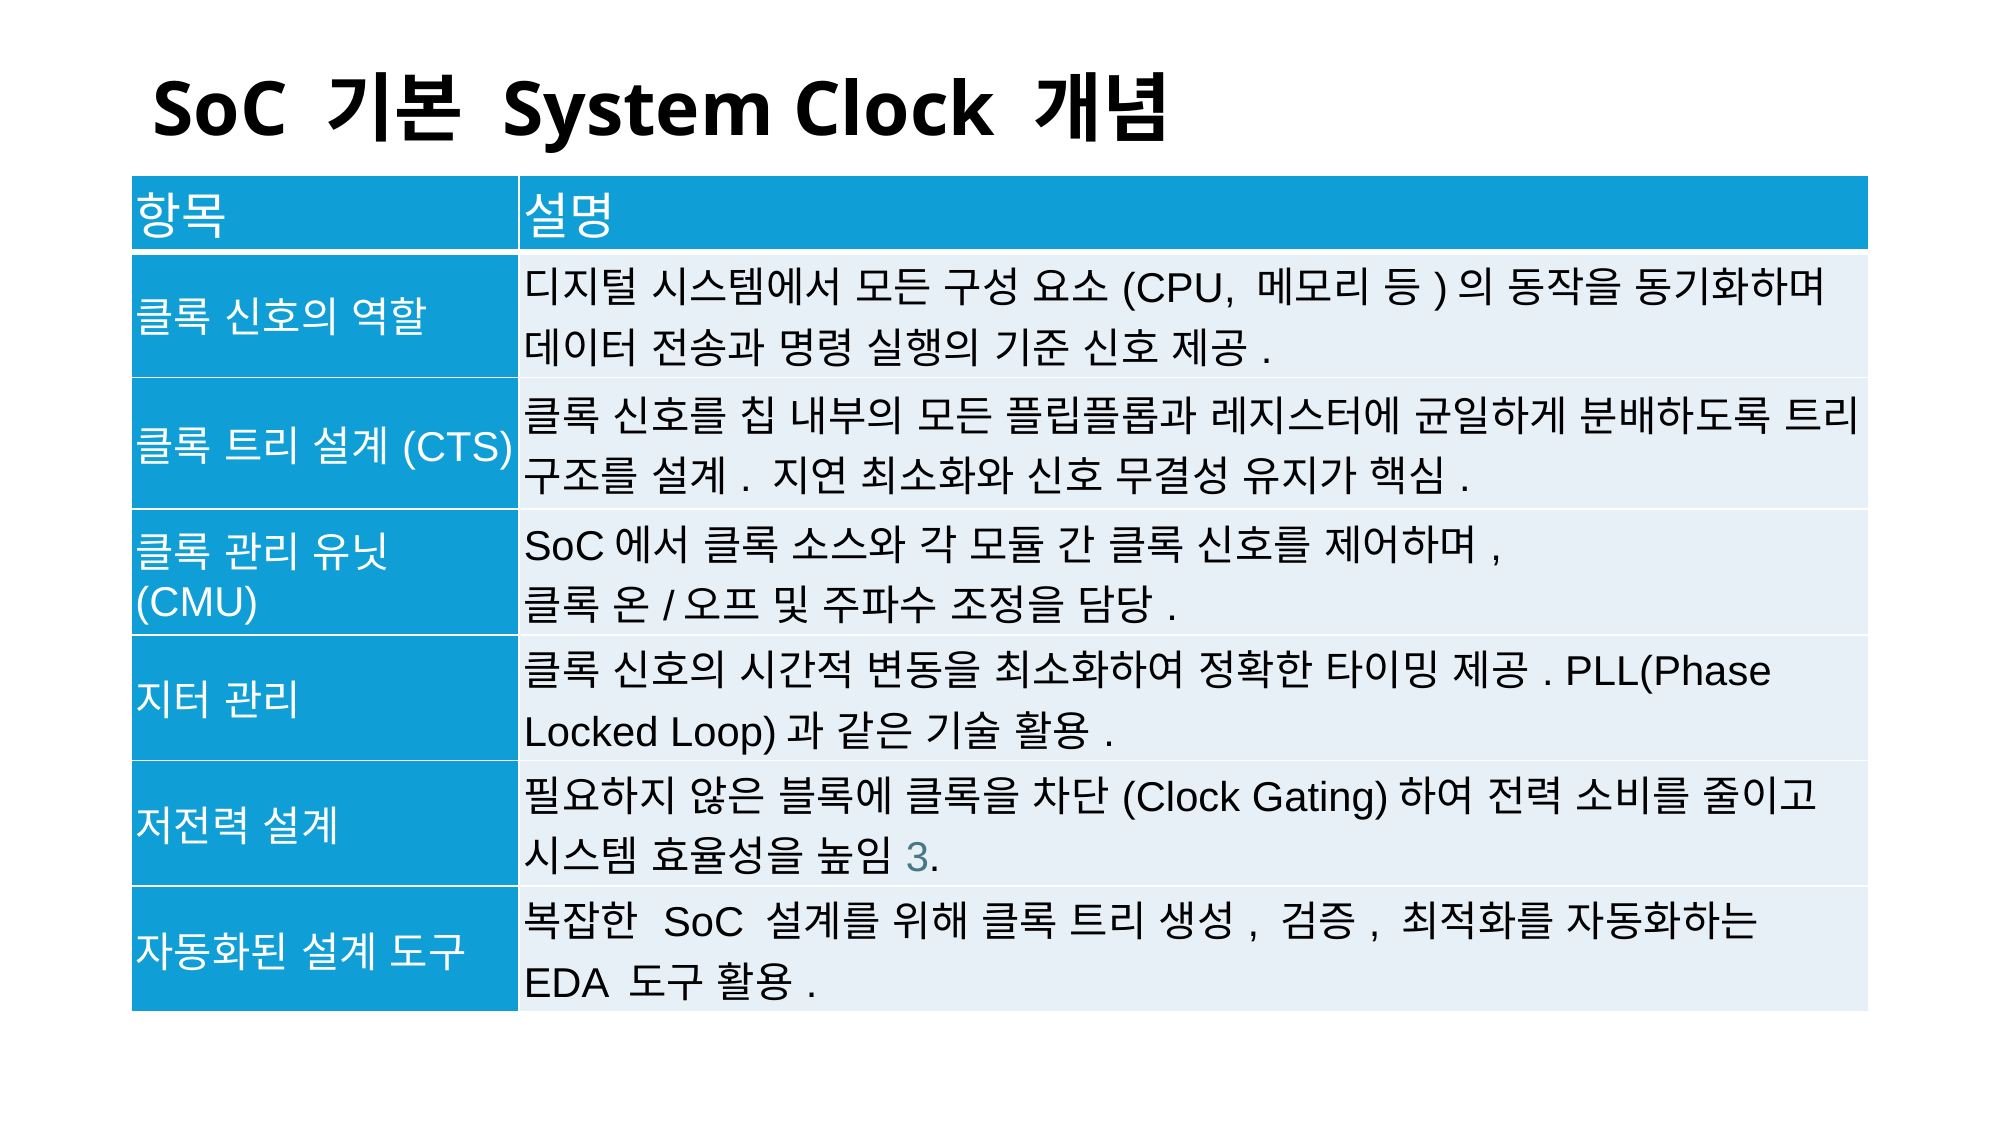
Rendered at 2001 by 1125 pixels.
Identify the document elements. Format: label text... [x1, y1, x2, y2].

table_cell SoC에서 클록 소스와 각 모듈 간 클록 신호를 제어하며, 클록 온/오프 및 주파수 조정을 담당. [520, 510, 1868, 634]
table_header 항목 [132, 176, 518, 249]
table_cell 클록 신호의 시간적 변동을 최소화하여 정확한 타이밍 제공. PLL(Phase Locked Loop)과 같은 기술 활용. [520, 636, 1868, 760]
table_header 설명 [520, 176, 1868, 249]
table_cell 클록 신호의 역할 [132, 255, 518, 377]
table_cell 디지털 시스템에서 모든 구성 요소(CPU, 메모리 등)의 동작을 동기화하며 데이터 전송과 명령 실행의 기준 신호 제공. [520, 255, 1868, 377]
table_cell 복잡한 SoC 설계를 위해 클록 트리 생성, 검증, 최적화를 자동화하는 EDA 도구 활용. [520, 887, 1868, 1011]
title SoC 기본 System Clock 개념 [137, 59, 1863, 162]
table_cell 클록 관리 유닛(CMU) [132, 510, 518, 634]
table_cell 지터 관리 [132, 636, 518, 760]
table_cell 클록 신호를 칩 내부의 모든 플립플롭과 레지스터에 균일하게 분배하도록 트리 구조를 설계. 지연 최소화와 신호 무결성 유지가 핵심. [520, 378, 1868, 508]
table_cell 필요하지 않은 블록에 클록을 차단(Clock Gating)하여 전력 소비를 줄이고 시스템 효율성을 높임3. [520, 761, 1868, 885]
table_cell 저전력 설계 [132, 761, 518, 885]
table_cell 클록 트리 설계(CTS) [132, 378, 518, 508]
table_cell 자동화된 설계 도구 [132, 887, 518, 1011]
